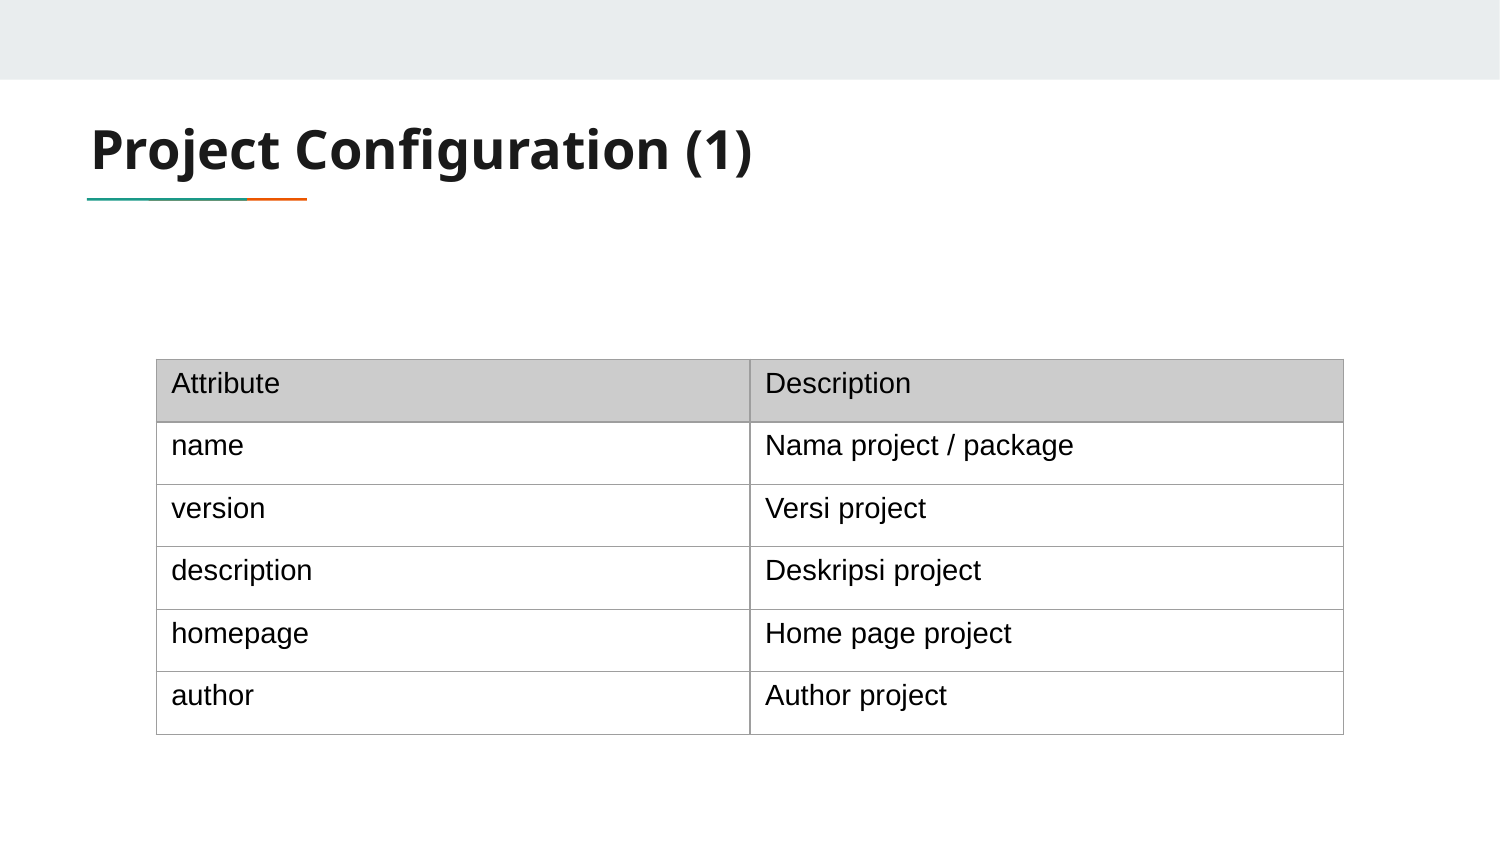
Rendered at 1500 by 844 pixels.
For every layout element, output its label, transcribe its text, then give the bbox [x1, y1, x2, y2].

table_cell description [157, 547, 749, 609]
title Project Configuration (1) [75, 99, 1337, 188]
table_cell Deskripsi project [751, 547, 1343, 609]
table_cell author [157, 672, 749, 734]
table_header Attribute [157, 360, 749, 421]
table_cell homepage [157, 610, 749, 671]
table_cell Versi project [751, 485, 1343, 546]
table_cell version [157, 485, 749, 546]
table_cell Author project [751, 672, 1343, 734]
table_cell Nama project / package [751, 423, 1343, 484]
table_cell name [157, 423, 749, 484]
table_header Description [751, 360, 1343, 421]
table_cell Home page project [751, 610, 1343, 671]
